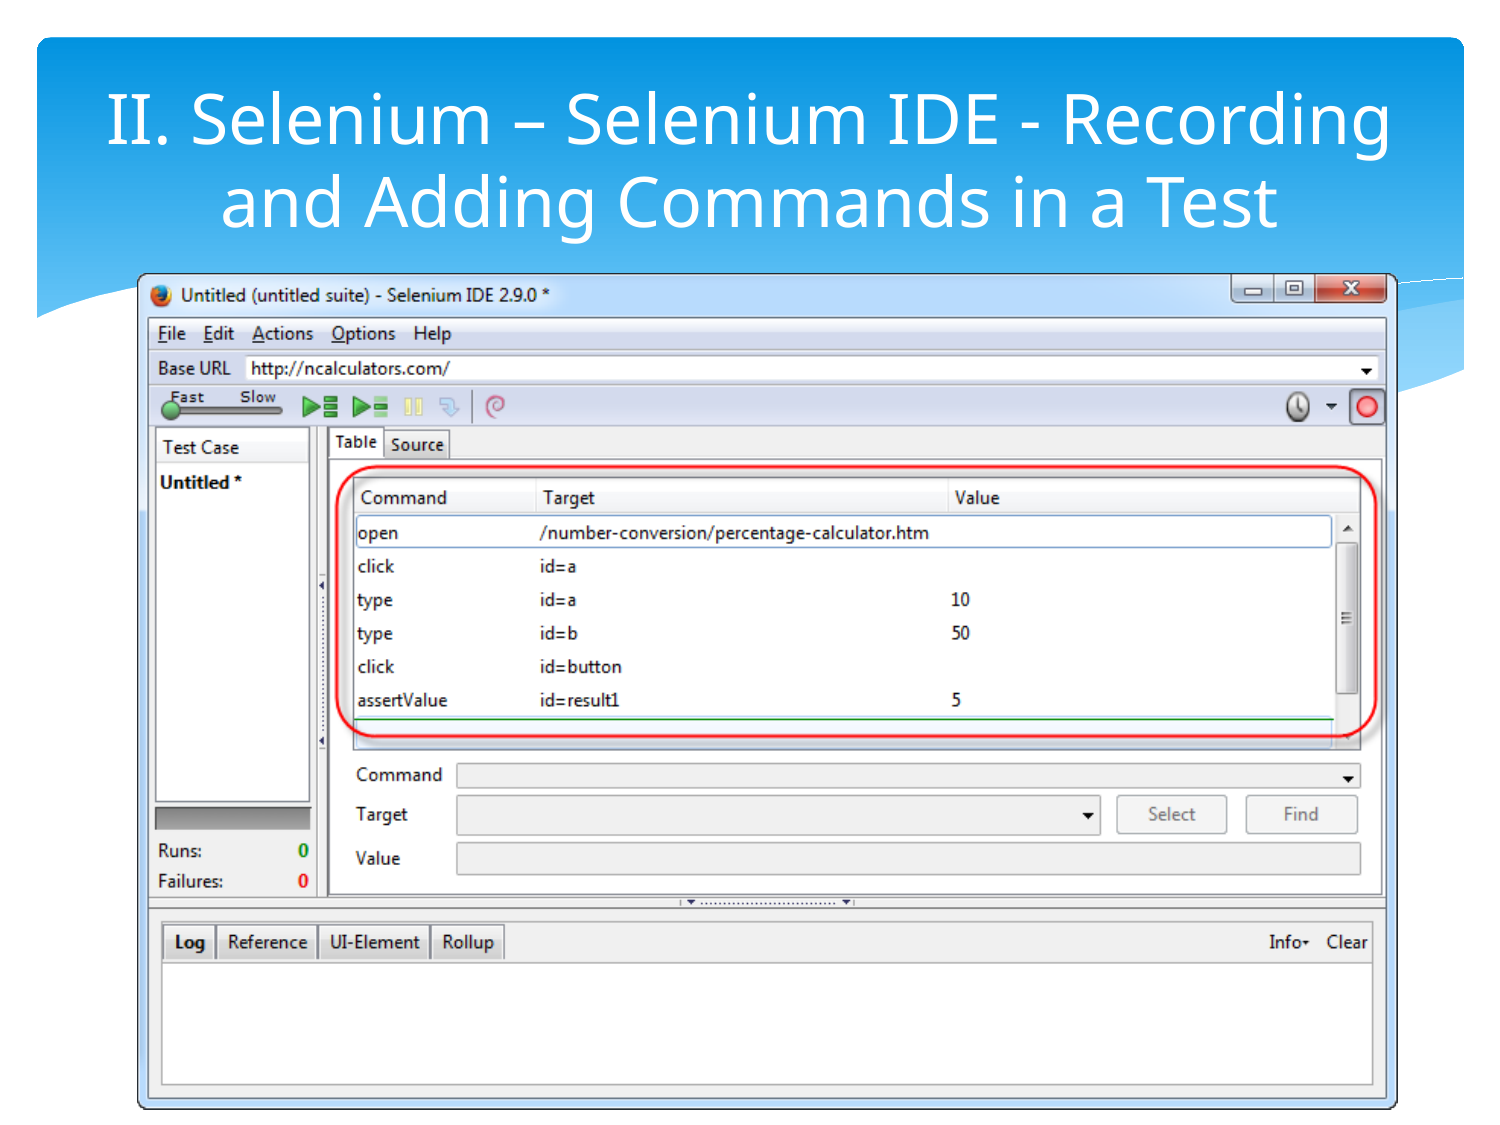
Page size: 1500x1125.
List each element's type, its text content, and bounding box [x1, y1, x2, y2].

picture [137, 273, 1398, 1110]
title II. Selenium – Selenium IDE - Recording and Adding Commands in a Test [75, 55, 1425, 261]
